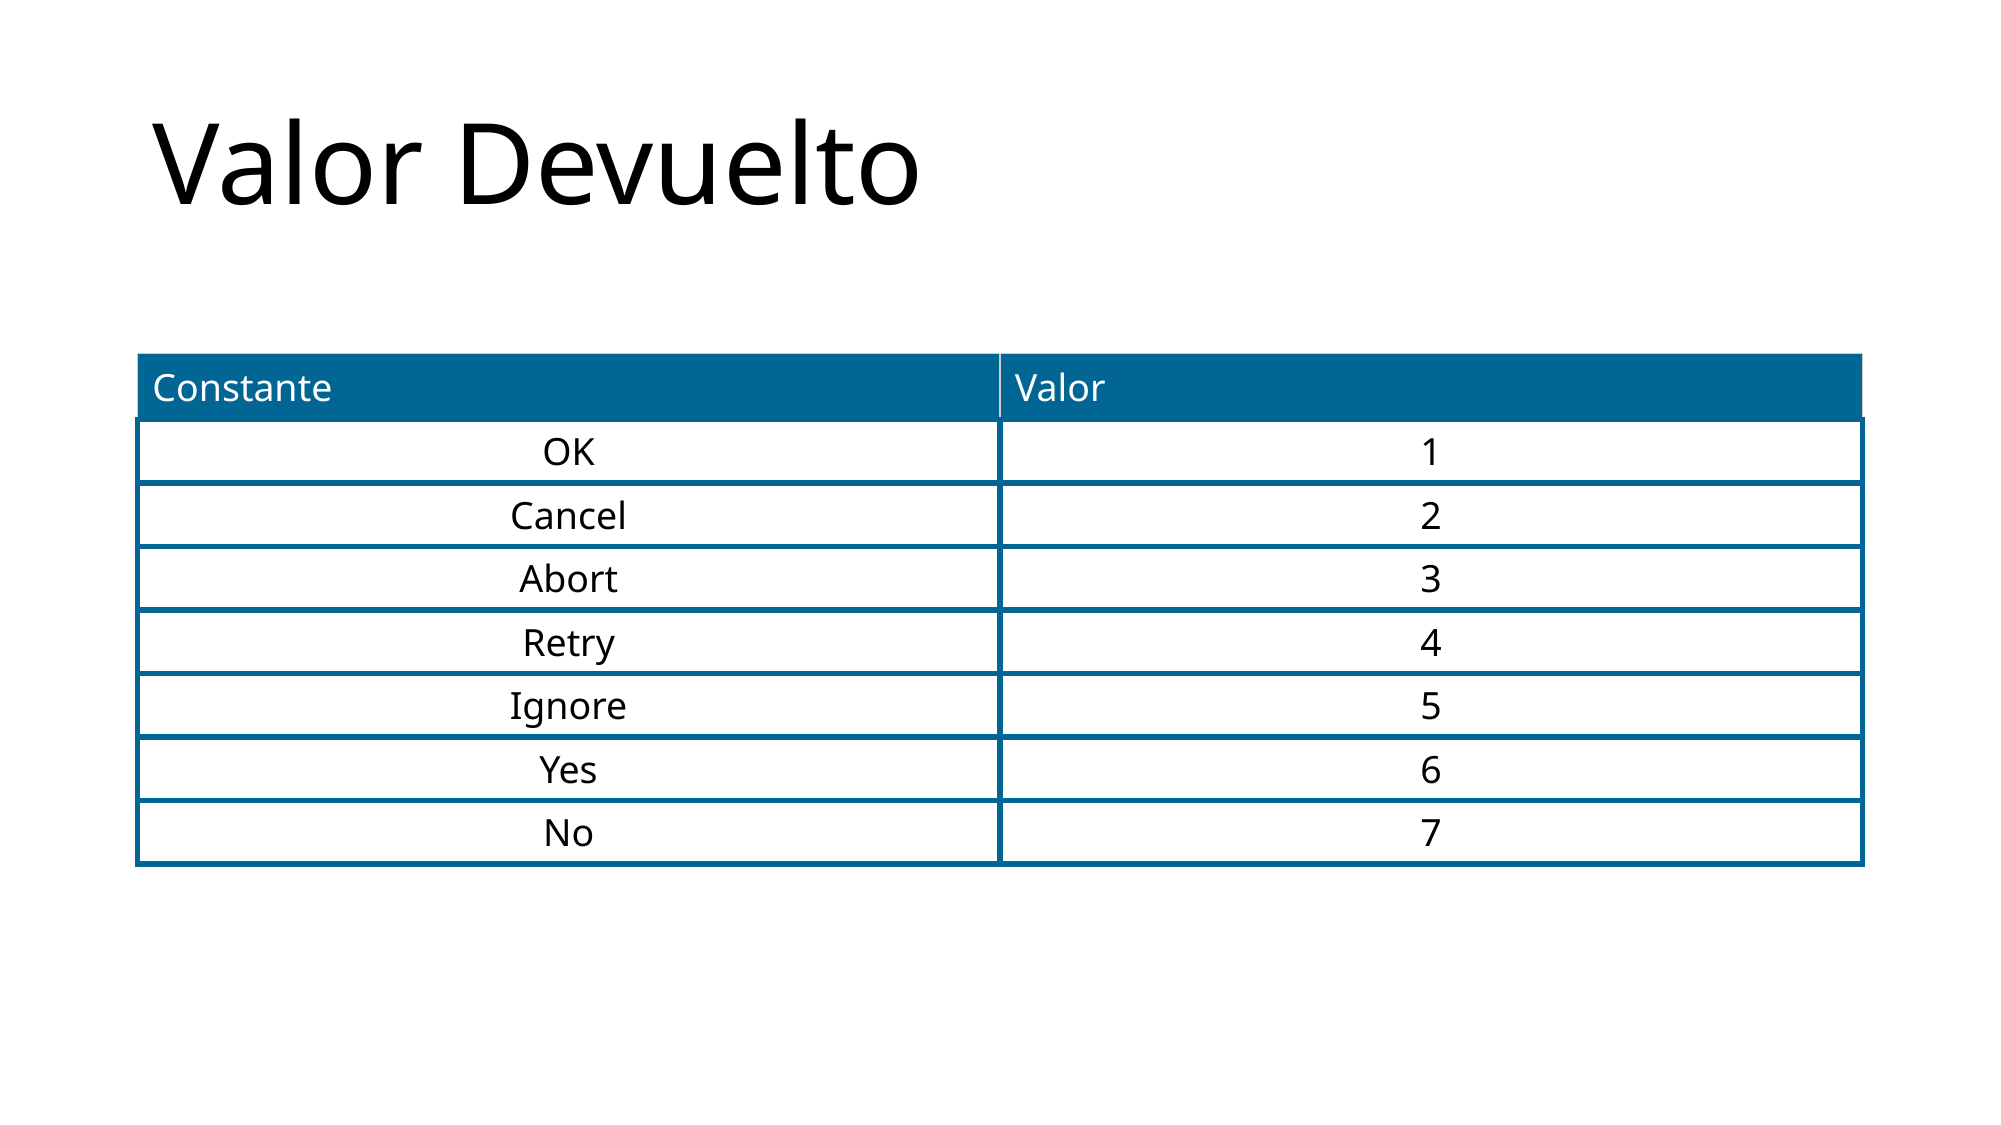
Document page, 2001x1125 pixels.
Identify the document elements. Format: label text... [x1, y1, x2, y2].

table_header Constante [138, 354, 999, 417]
table_cell 6 [1003, 740, 1860, 798]
table_cell Cancel [140, 486, 997, 544]
table_cell 7 [1003, 803, 1860, 861]
table_cell 2 [1003, 486, 1860, 544]
title Valor Devuelto [137, 59, 1863, 278]
table_cell No [140, 803, 997, 861]
table_cell 4 [1003, 613, 1860, 671]
table_cell Retry [140, 613, 997, 671]
table_header Valor [1001, 354, 1862, 417]
table_cell Yes [140, 740, 997, 798]
table_cell Ignore [140, 676, 997, 734]
table_cell 1 [1003, 422, 1860, 480]
table_cell Abort [140, 549, 997, 607]
table_cell 3 [1003, 549, 1860, 607]
table_cell OK [140, 422, 997, 480]
table_cell 5 [1003, 676, 1860, 734]
